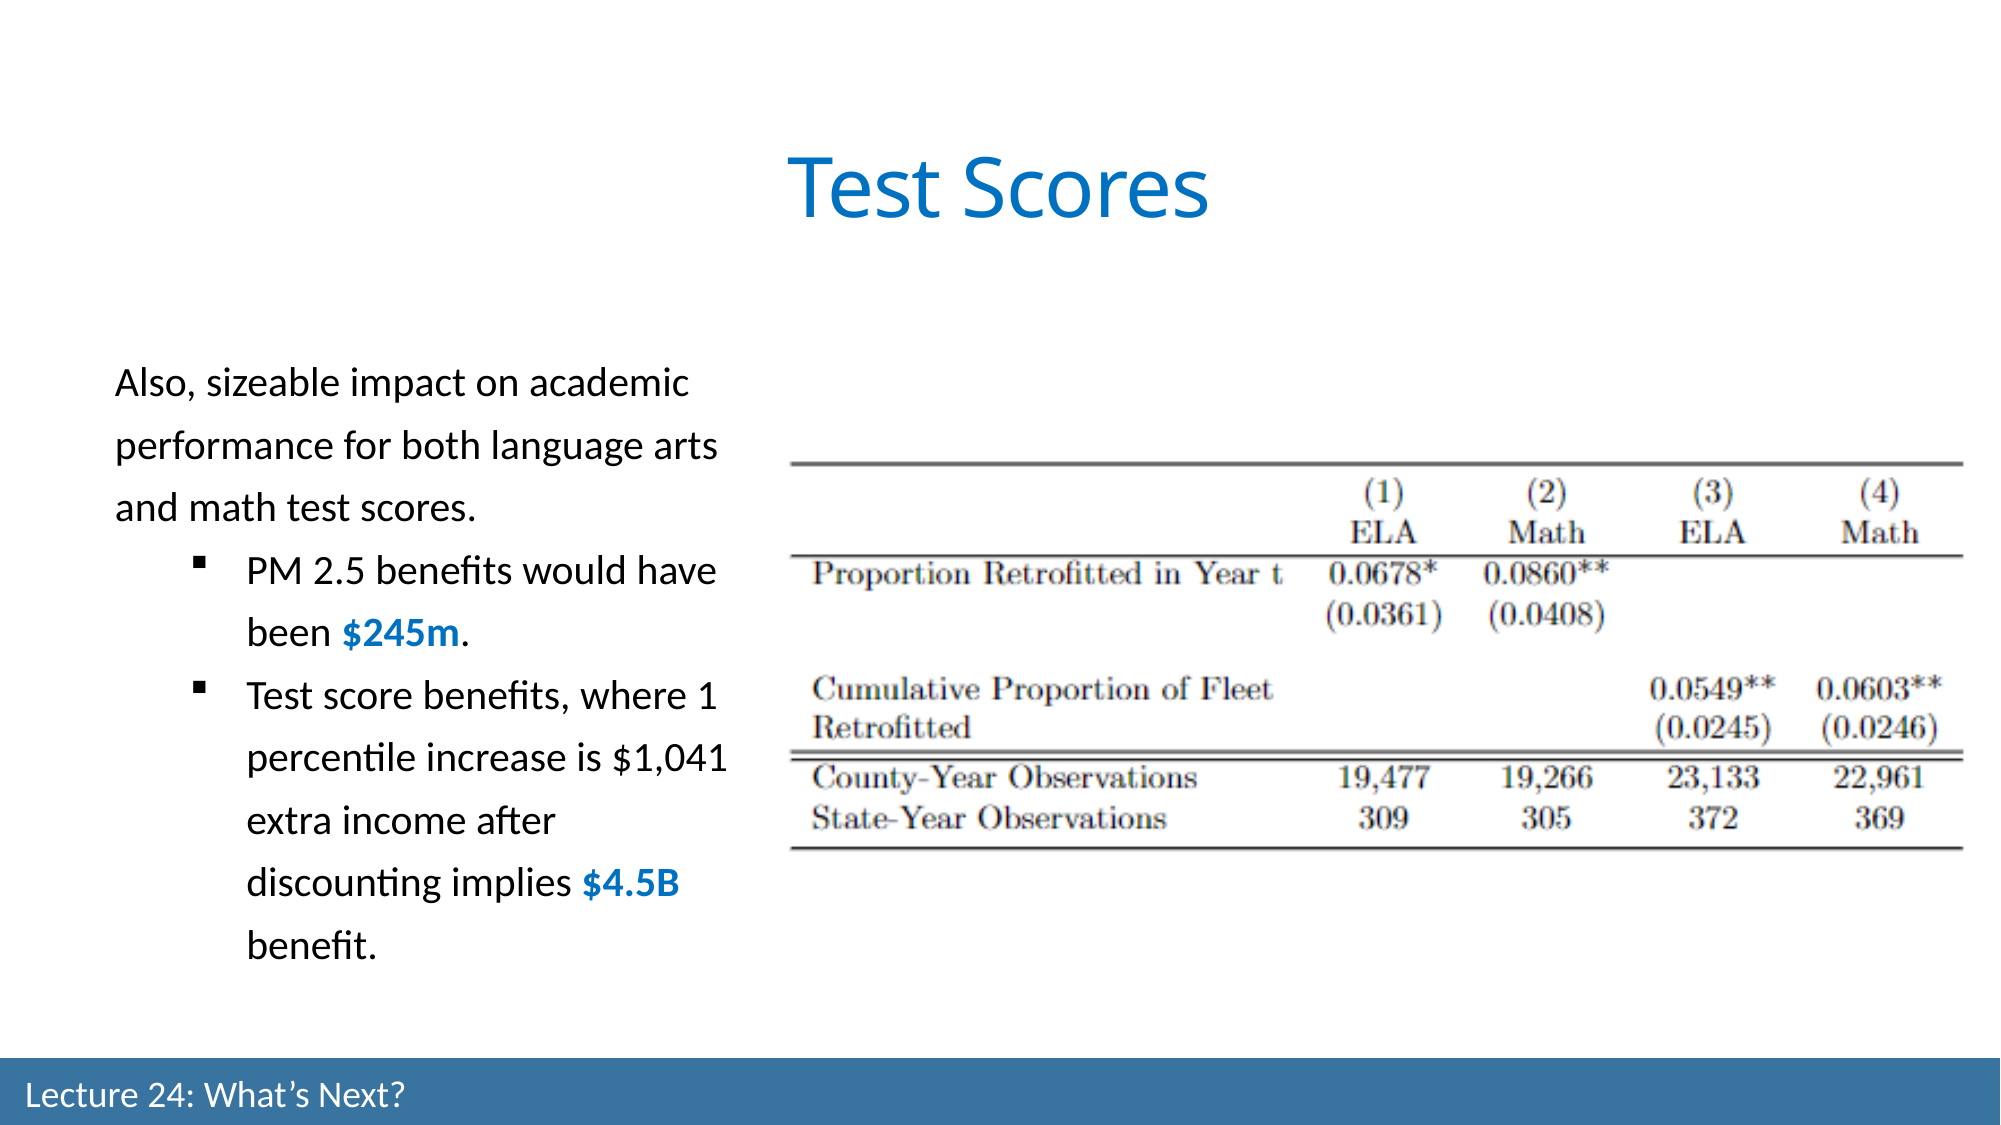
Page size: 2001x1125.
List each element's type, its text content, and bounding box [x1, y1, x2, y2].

text_box Also, sizeable impact on academic performance for both language arts and math test scores. PM 2.5 benefits would have been $245m. Test score benefits, where 1 percentile increase is $1,041 extra income after discounting implies $4.5B benefit. [100, 335, 747, 975]
picture [774, 451, 1973, 861]
text_box Test Scores [407, 0, 1593, 242]
